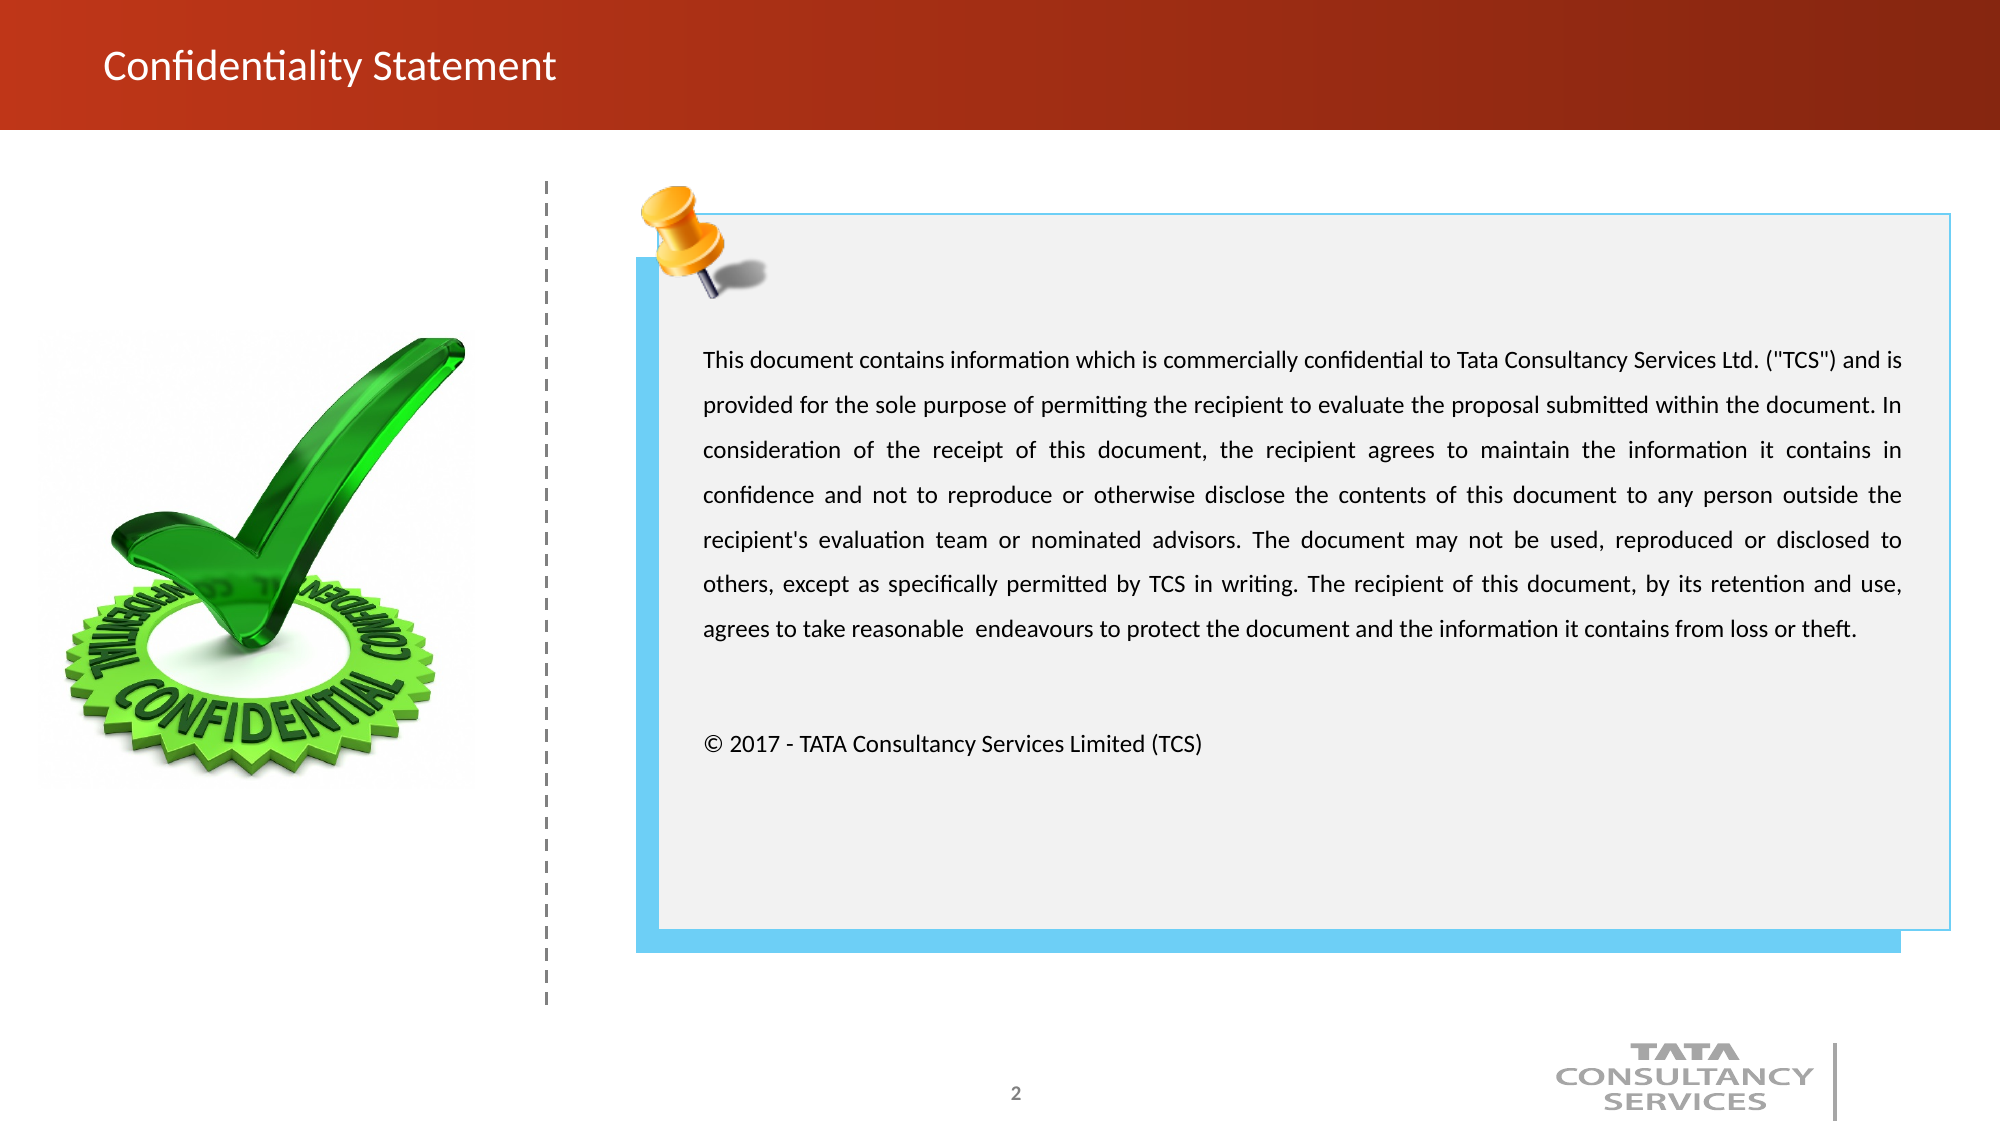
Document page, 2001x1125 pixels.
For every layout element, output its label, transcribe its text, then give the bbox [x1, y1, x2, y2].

picture [37, 330, 475, 790]
title Confidentiality Statement [88, 9, 1950, 116]
text_box [636, 307, 1900, 952]
list This document contains information which is commercially confidential to Tata Consultancy Services Ltd. ("TCS") and is provided for the sole purpose of permitting the recipient to evaluate the proposal submitted within the document. In consideration of the receipt of this document, the recipient agrees to maintain the information it contains in confidence and not to reproduce or otherwise disclose the contents of this document to any person outside the recipient's evaluation team or nominated advisors. The document may not be used, reproduced or disclosed to others, except as specifically permitted by TCS in writing. The recipient of this document, by its retention and use, agrees to take reasonable endeavours to protect the document and the information it contains from loss or theft. © 2017 - TATA Consultancy Services Limited (TCS) [658, 213, 1950, 930]
picture [636, 146, 790, 300]
